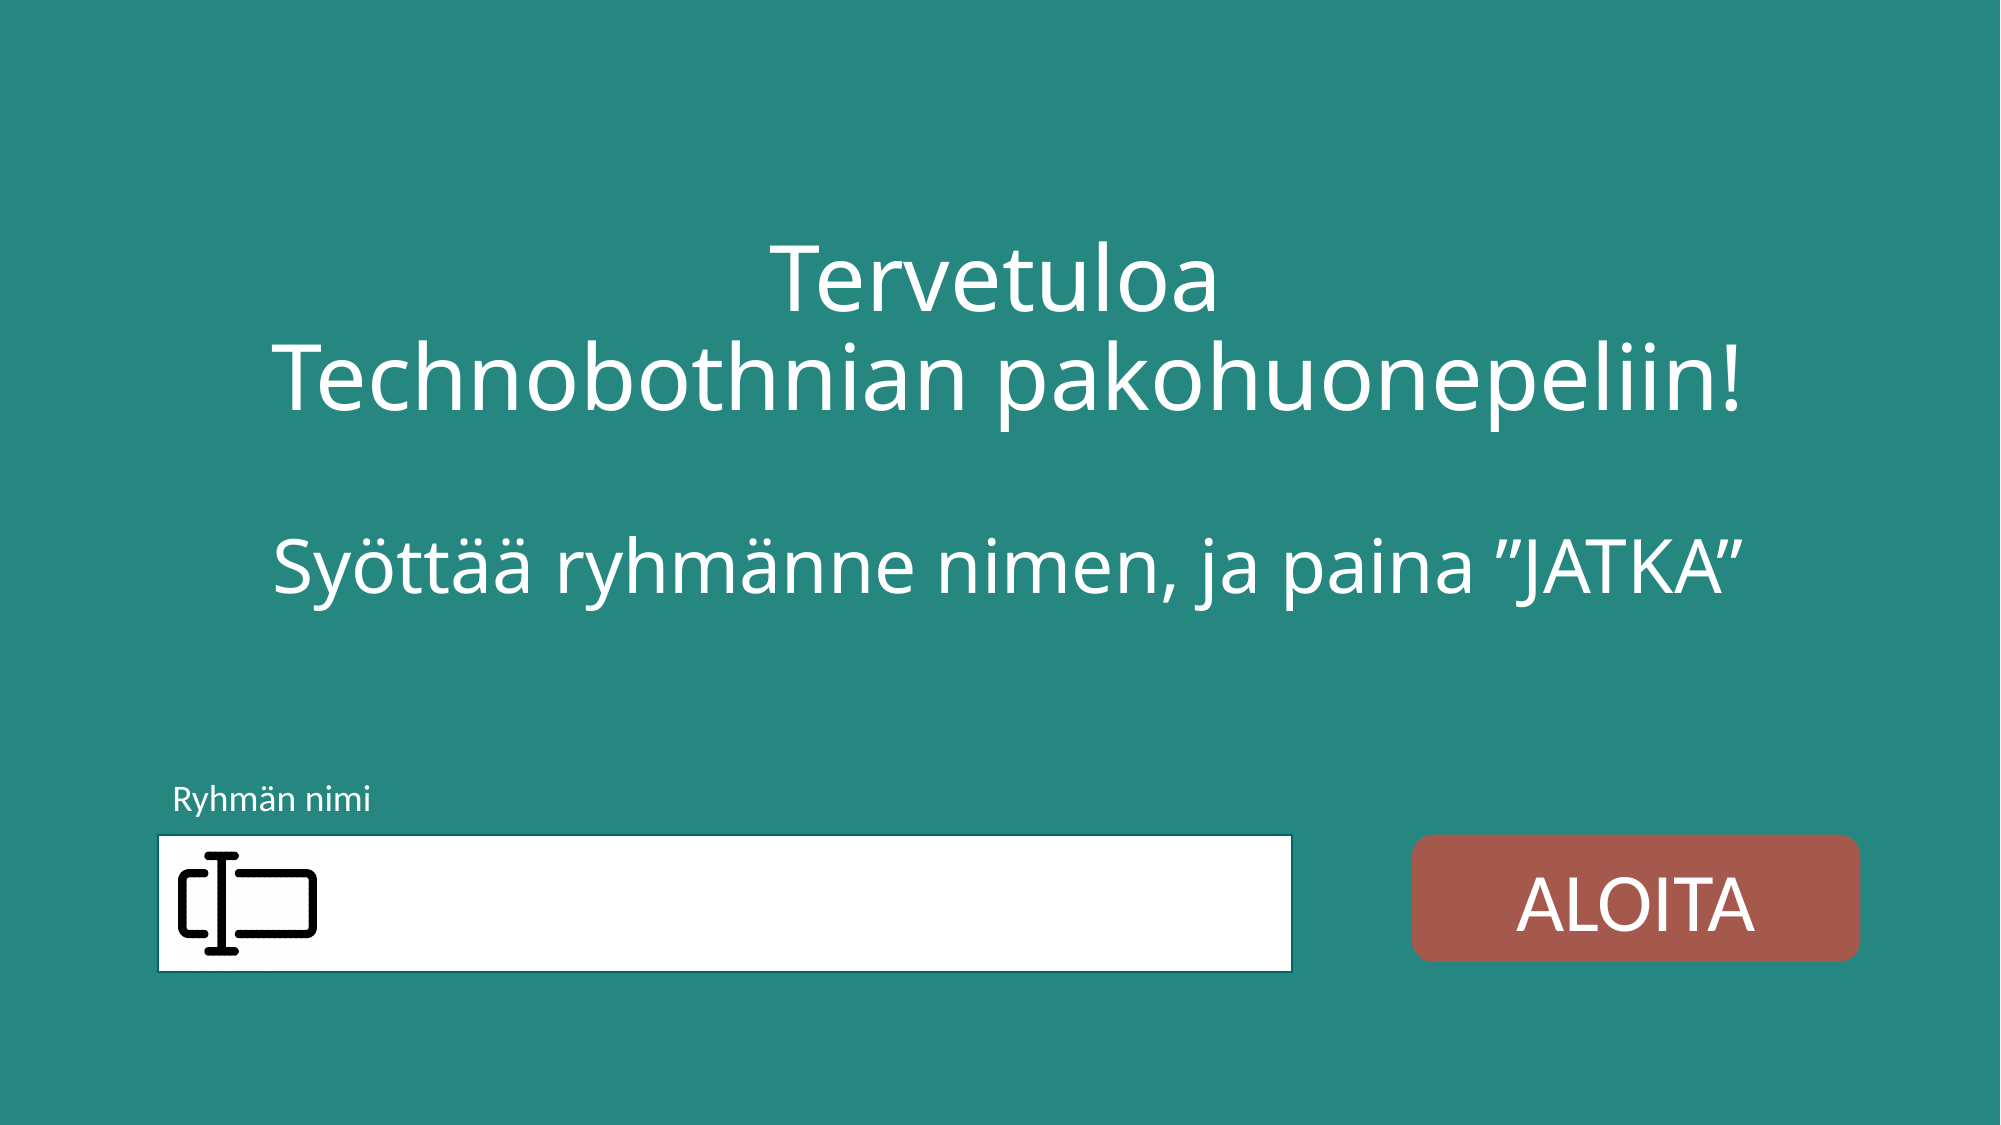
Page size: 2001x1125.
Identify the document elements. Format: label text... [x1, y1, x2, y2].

text_box ALOITA [1412, 834, 1861, 962]
text_box Ryhmän nimi [157, 766, 871, 827]
text_box [157, 834, 178, 973]
title Tervetuloa Technobothnian pakohuonepeliin! Syöttää ryhmänne nimen, ja paina ”JATKA” [140, 148, 1876, 694]
text_box [317, 834, 1293, 973]
picture [178, 834, 317, 973]
